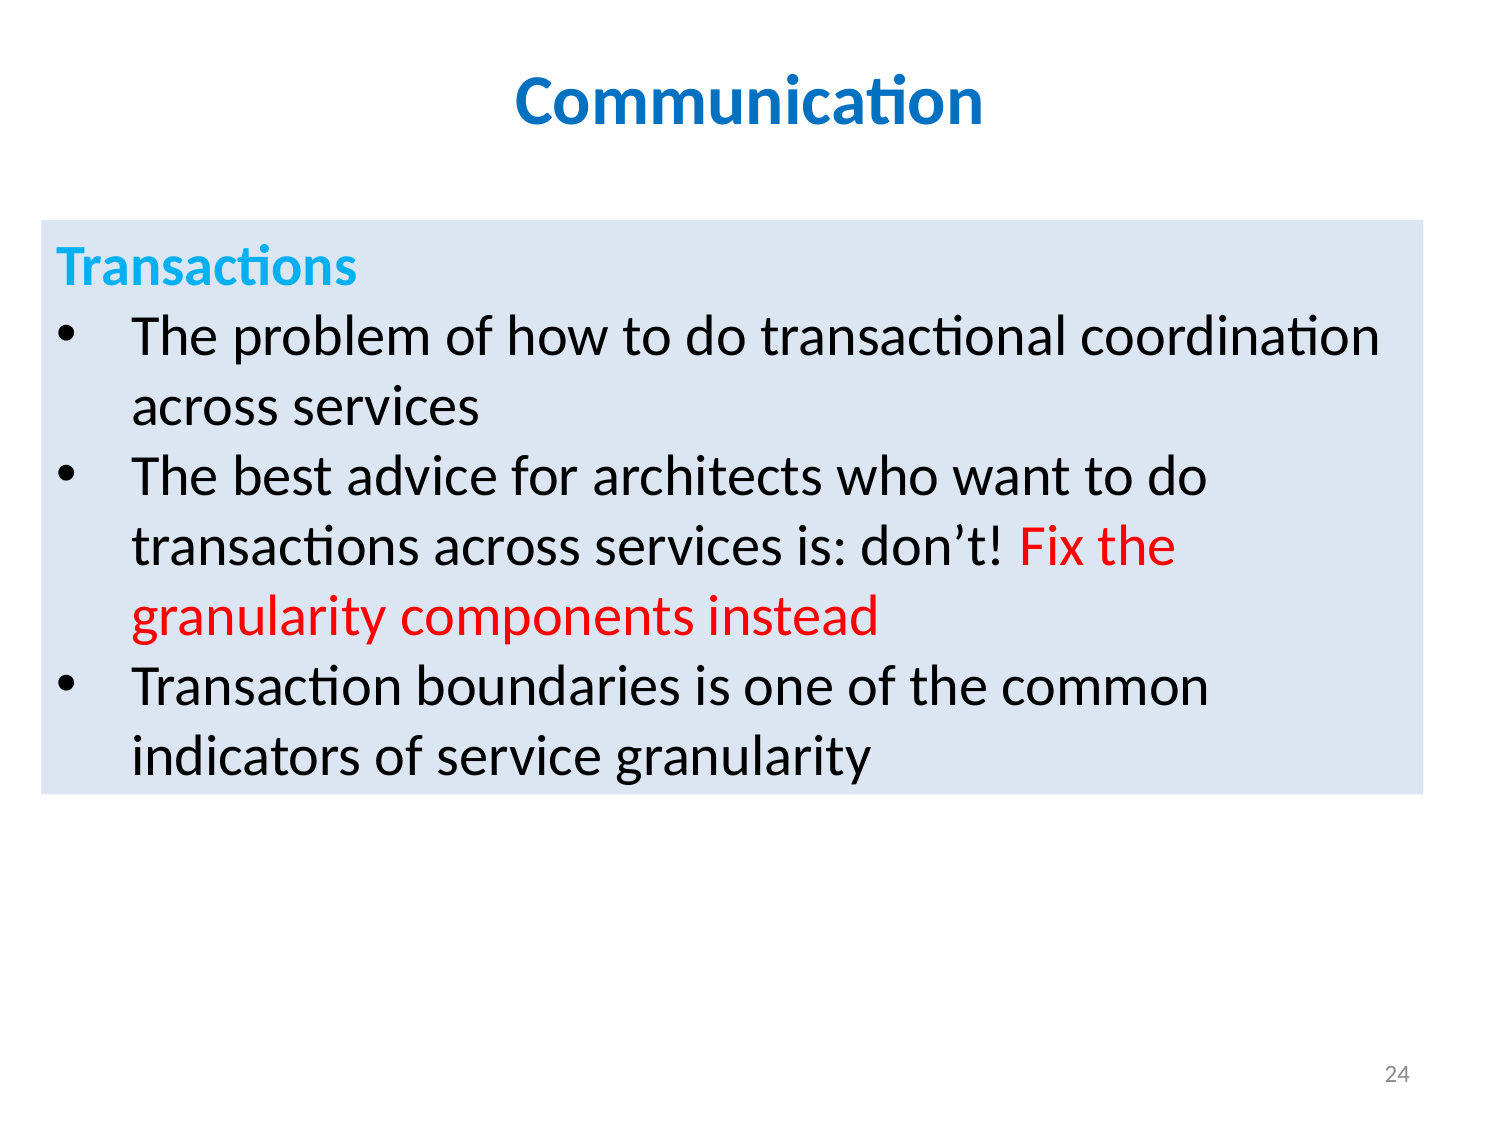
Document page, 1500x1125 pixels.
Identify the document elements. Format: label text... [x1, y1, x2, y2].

text_box Transactions The problem of how to do transactional coordination across services The best advice for architects who want to do transactions across services is: don’t! Fix the granularity components instead Transaction boundaries is one of the common indicators of service granularity [41, 219, 1424, 795]
title Communication [75, 45, 1425, 233]
slide_number 24 [1074, 1042, 1425, 1103]
list [75, 262, 1425, 1005]
